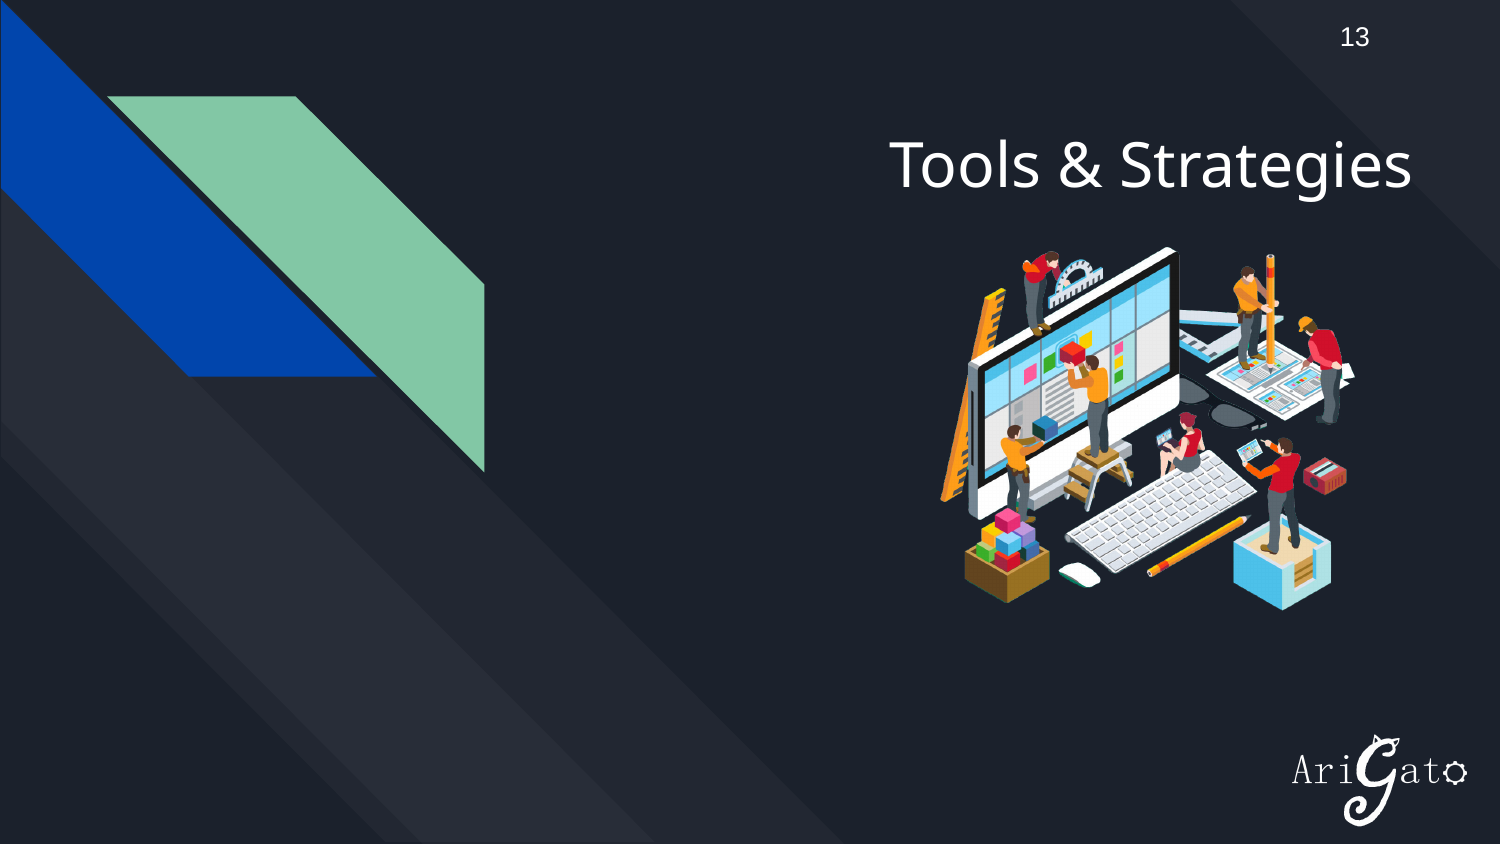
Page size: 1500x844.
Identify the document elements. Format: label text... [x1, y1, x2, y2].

list 13 [1324, 0, 1500, 57]
picture [925, 195, 1366, 637]
subtitle Tools & Strategies [874, 110, 1459, 256]
picture [1235, 672, 1500, 844]
